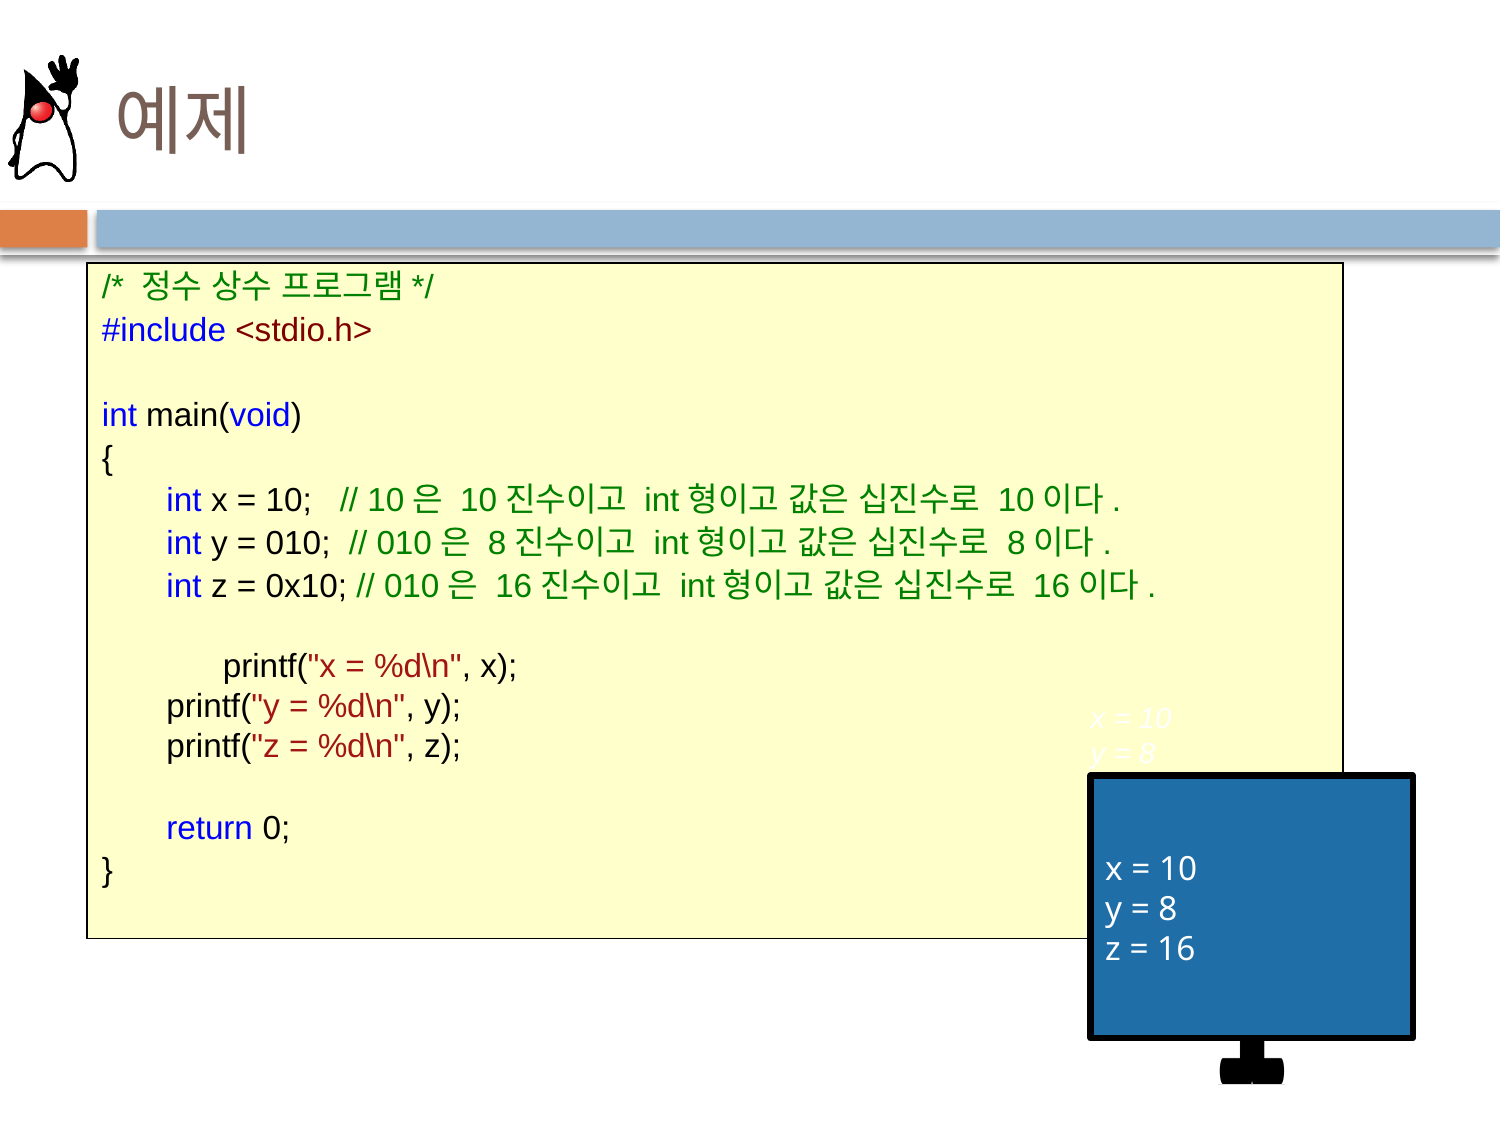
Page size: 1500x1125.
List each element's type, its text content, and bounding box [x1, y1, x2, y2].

text_box x = 10 y = 8 z = 16 [1075, 692, 1458, 812]
picture [8, 55, 79, 182]
text_box /* 정수 상수 프로그램*/ #include <stdio.h> int main(void) { int x = 10; // 10은 10진수이고 int형이고 값은 십진수로 10이다. int y = 010; // 010은 8진수이고 int형이고 값은 십진수로 8이다. int z = 0x10; // 010은 16진수이고 int형이고 값은 십진수로 16이다. printf("x = %d\n", x); printf("y = %d\n", y); printf("z = %d\n", z); return 0; } [87, 262, 1343, 939]
title 예제 [99, 37, 1438, 200]
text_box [1090, 775, 1414, 1085]
